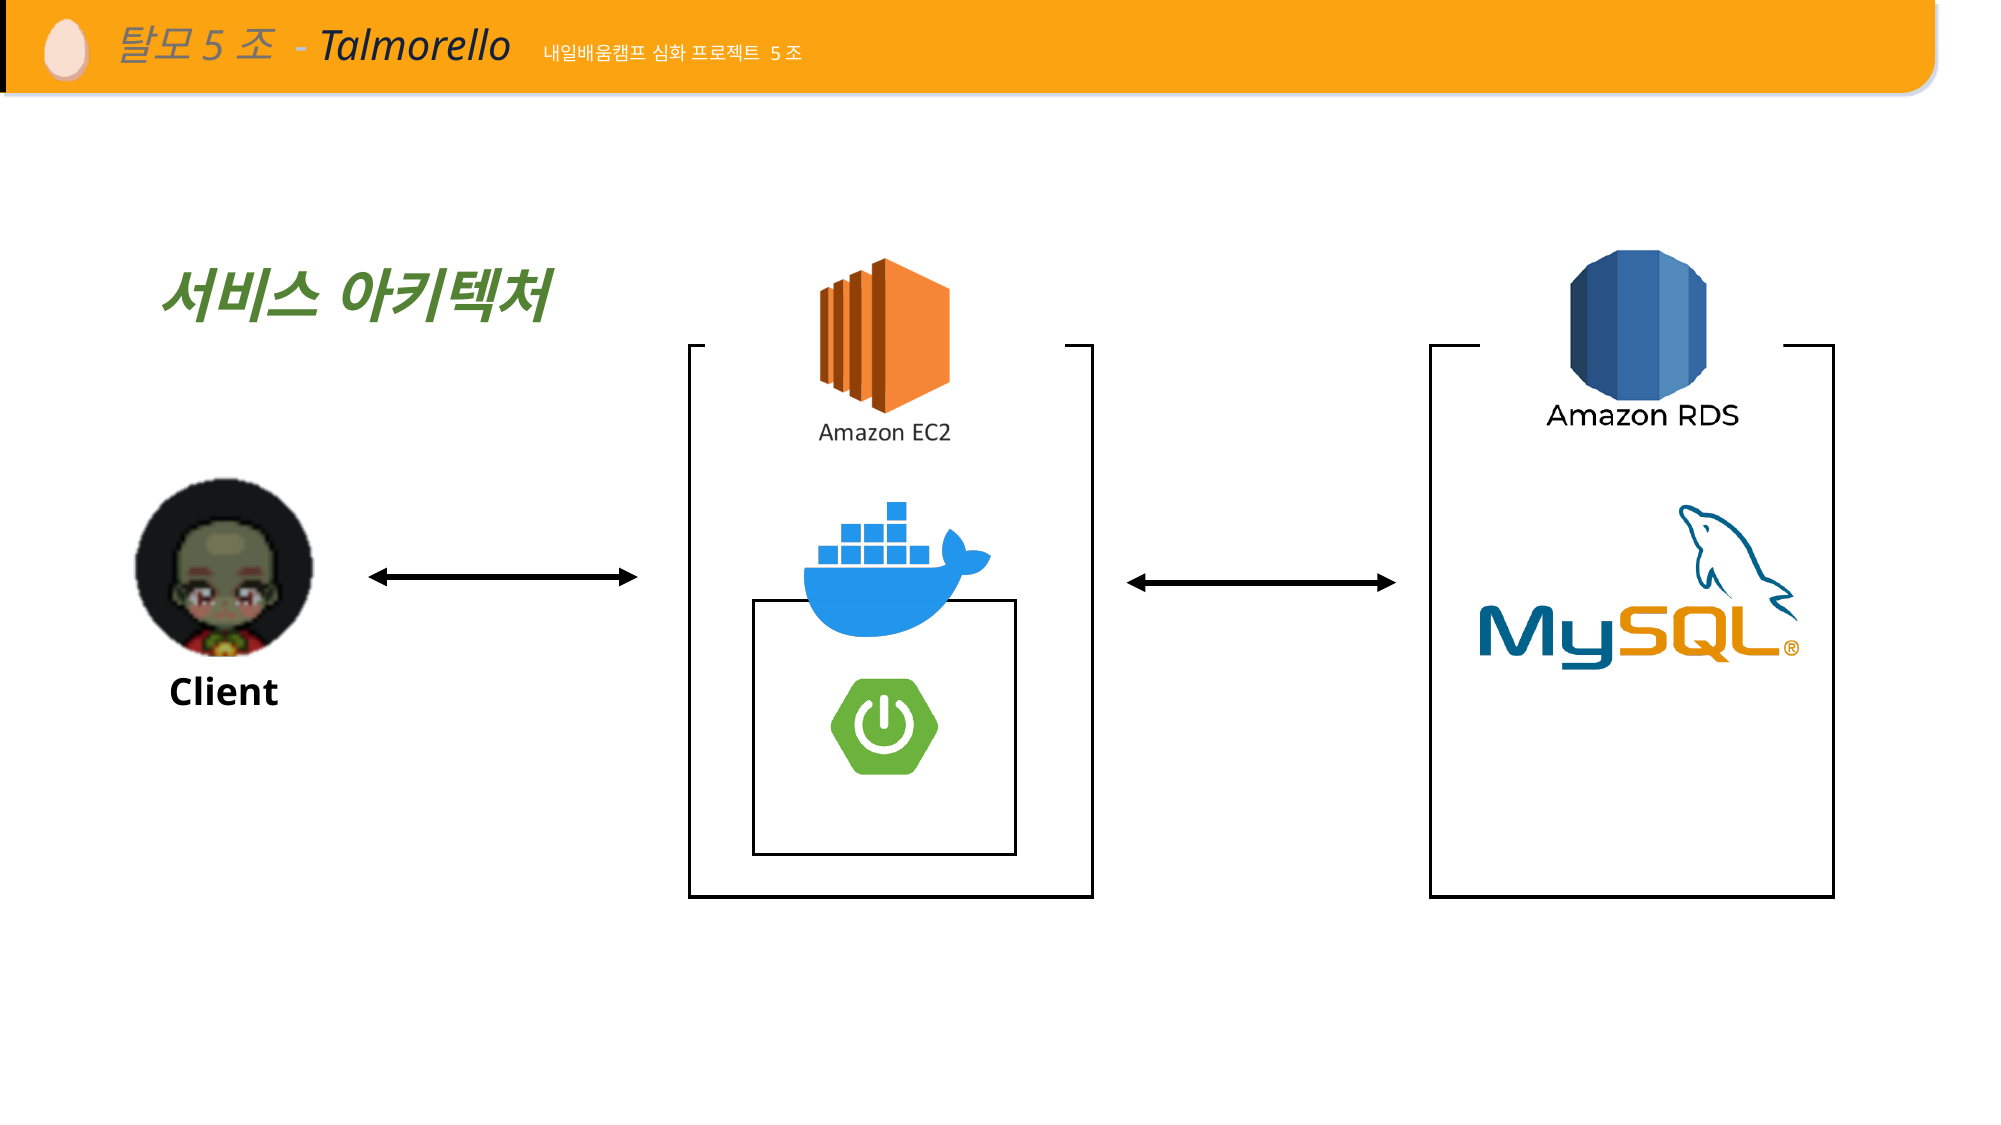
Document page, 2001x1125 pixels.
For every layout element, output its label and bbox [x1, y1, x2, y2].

text_box [0, 0, 1936, 93]
text_box [108, 237, 1834, 897]
